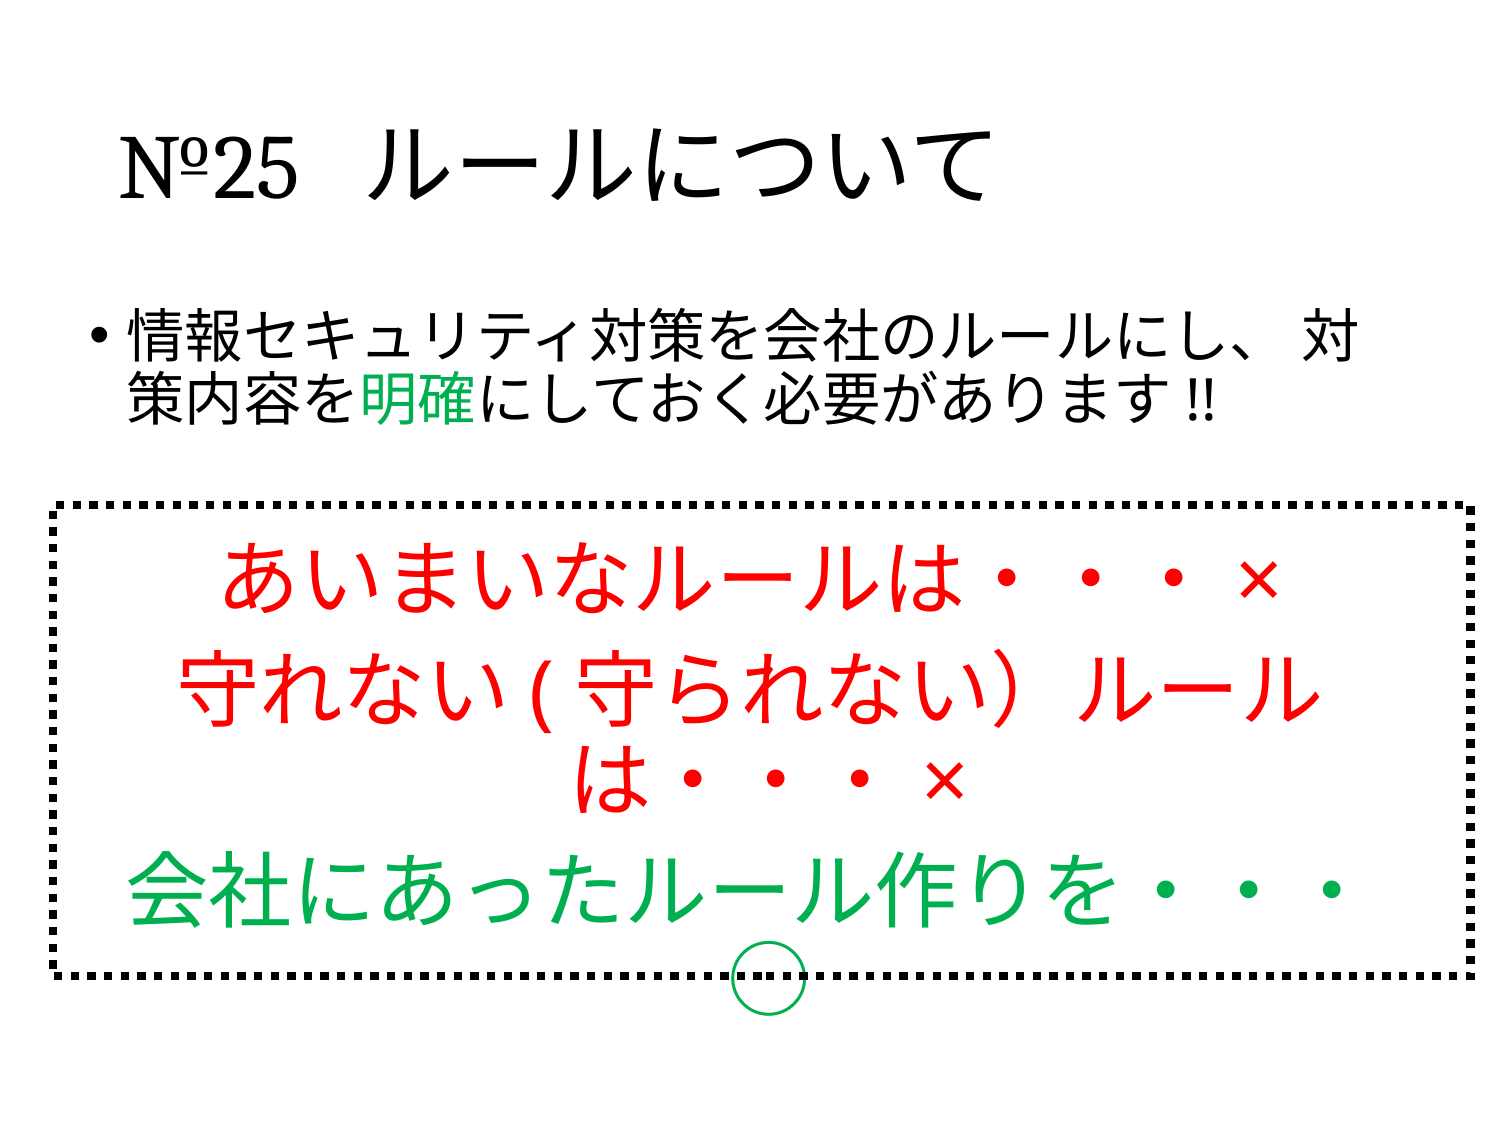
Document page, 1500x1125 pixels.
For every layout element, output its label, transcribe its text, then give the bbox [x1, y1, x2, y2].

list 情報セキュリティ対策を会社のルールにし、 対策内容を明確にしておく必要があります!! あいまいなルールは・・・× 守れない(守られない）ルールは・・・× 会社にあったルール作りを・・・○ [74, 299, 1426, 505]
text_box [53, 505, 1471, 976]
list 情報セキュリティ対策を会社のルールにし、 対策内容を明確にしておく必要があります!! あいまいなルールは・・・× 守れない(守られない）ルールは・・・× 会社にあったルール作りを・・・○ [74, 976, 1426, 1014]
title №25 ルールについて [103, 59, 1397, 278]
